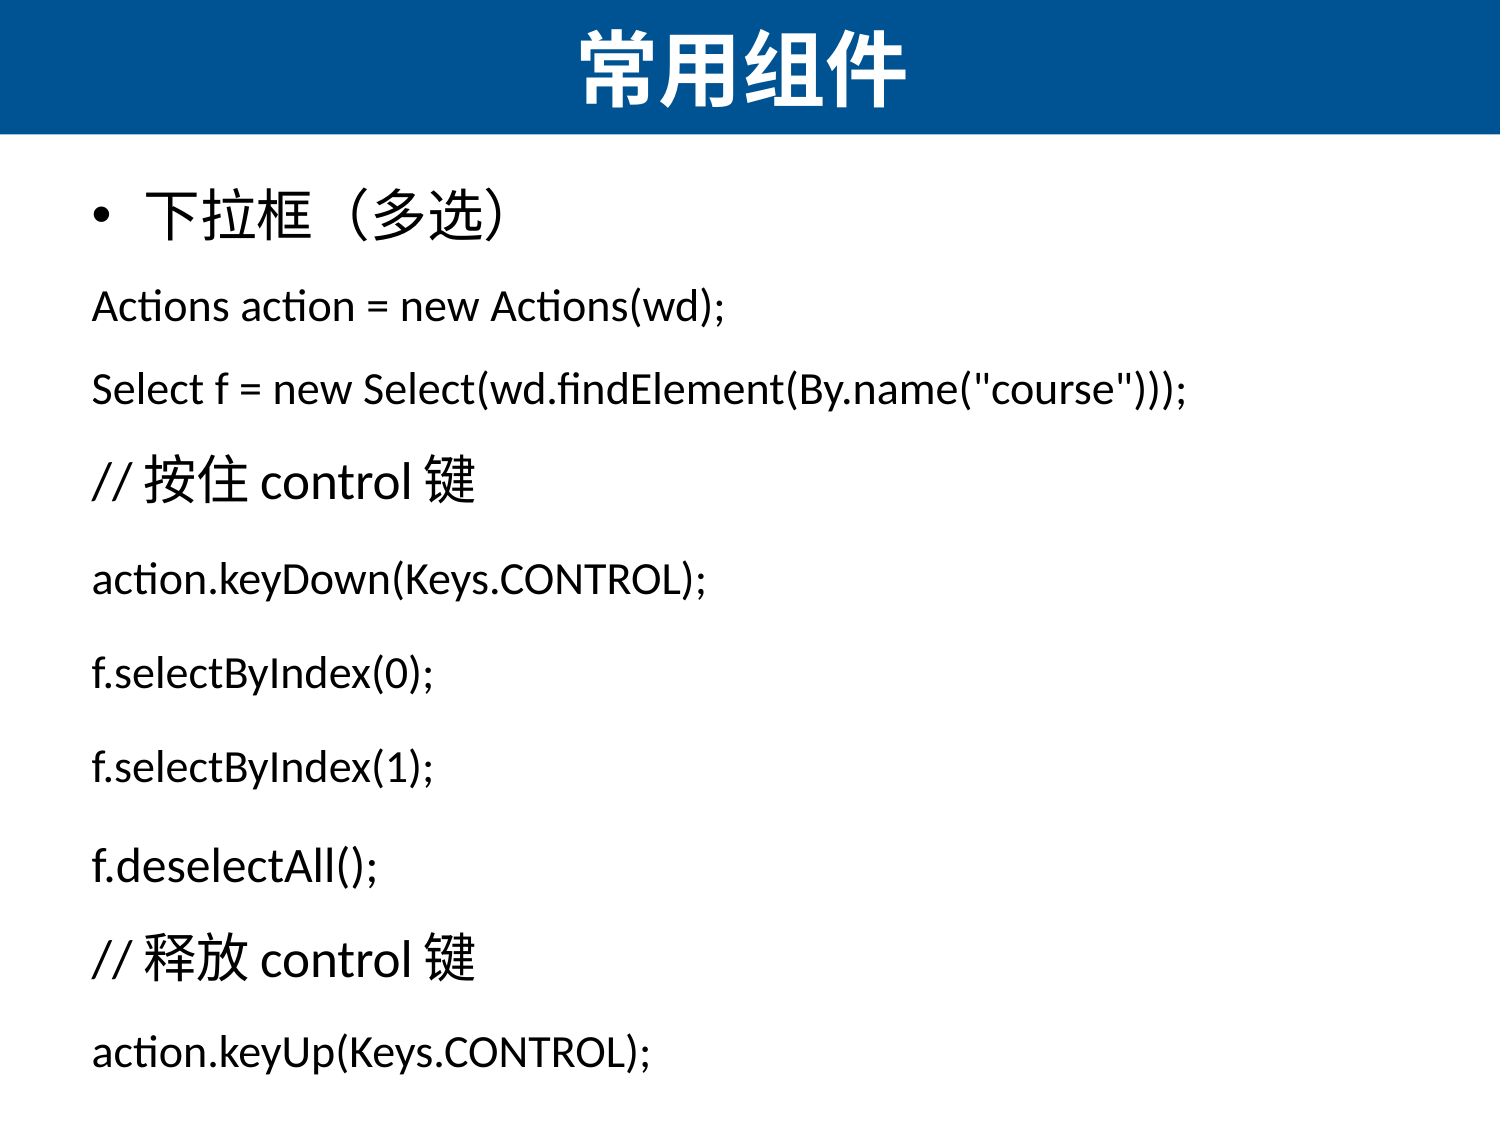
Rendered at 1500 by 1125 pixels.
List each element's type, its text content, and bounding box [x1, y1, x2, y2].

list 下拉框（多选） Actions action = new Actions(wd); Select f = new Select(wd.findElement(By.name("course"))); //按住control键 action.keyDown(Keys.CONTROL); f.selectByIndex(0); f.selectByIndex(1); f.deselectAll(); //释放control键 action.keyUp(Keys.CONTROL); [76, 172, 1427, 1090]
title 常用组件 [2, 0, 1483, 135]
